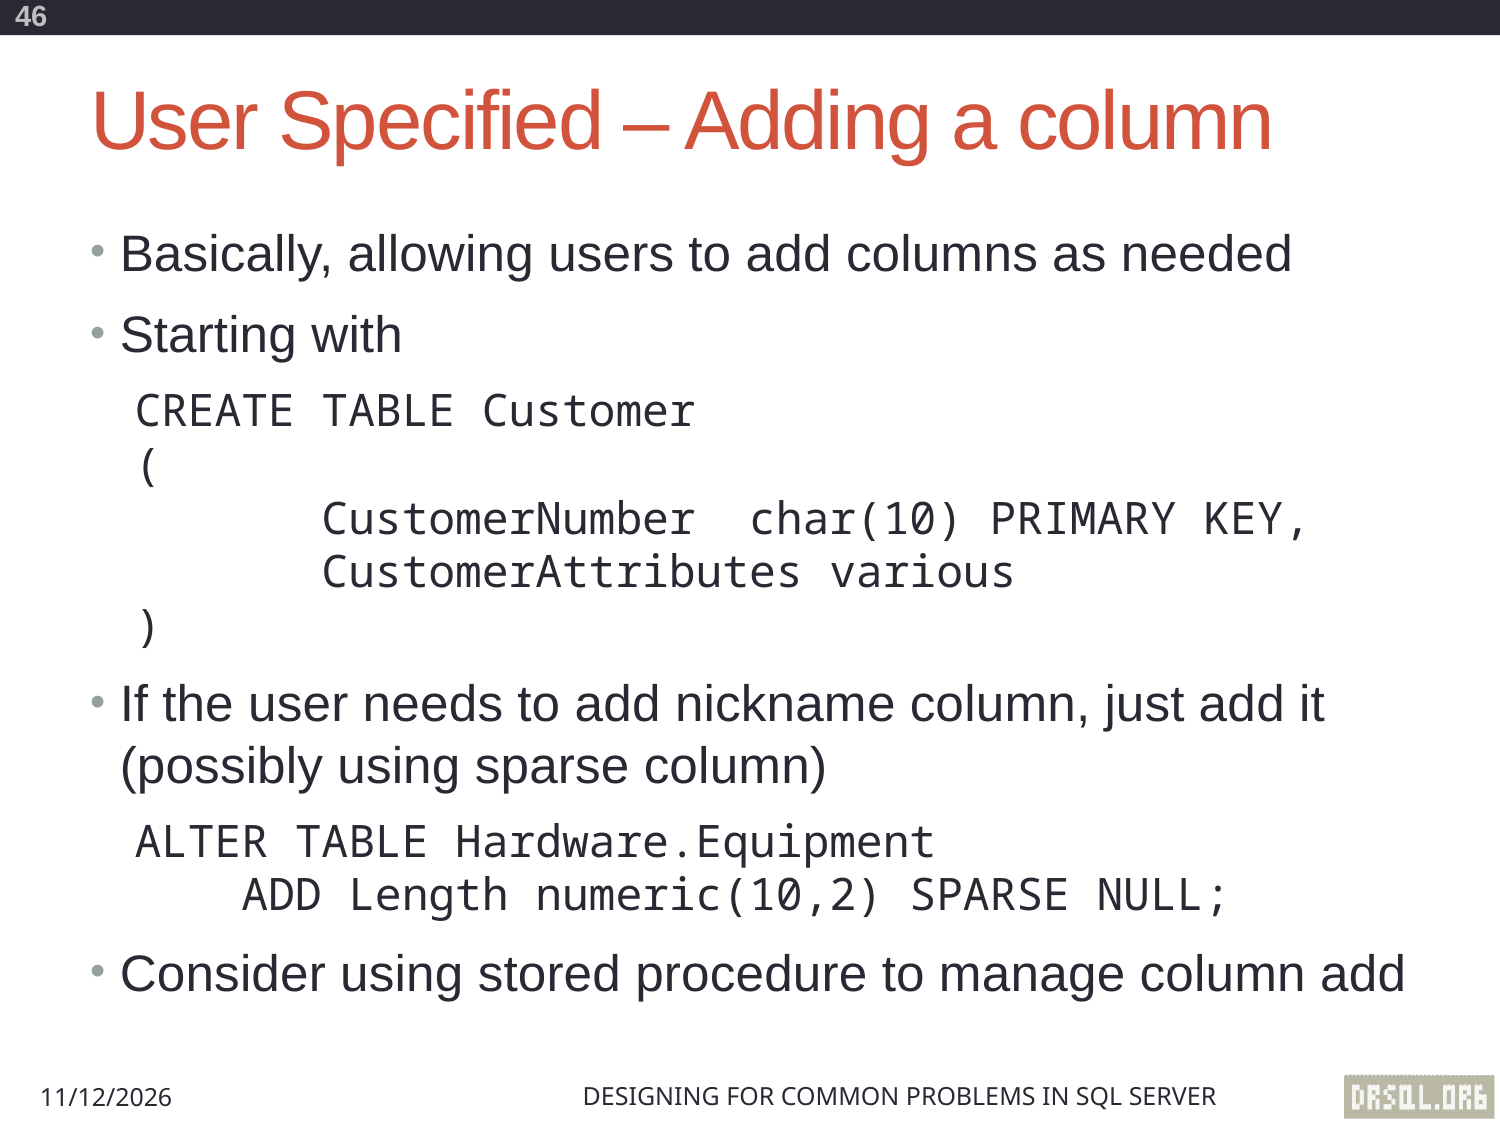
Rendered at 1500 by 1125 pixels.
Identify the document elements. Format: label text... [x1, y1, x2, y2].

slide_number 46 [0, 0, 175, 34]
footer Designing for Common Problems in SQL Server [500, 1070, 1300, 1125]
title User Specified – Adding a column [75, 45, 1413, 188]
list Basically, allowing users to add columns as needed Starting with CREATE TABLE Customer ( CustomerNumber char(10) PRIMARY KEY, CustomerAttributes various ) If the user needs to add nickname column, just add it (possibly using sparse column) ALTER TABLE Hardware.Equipment ADD Length numeric(10,2) SPARSE NULL; Consider using stored procedure to manage column add [75, 212, 1425, 1050]
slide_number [24, 1071, 500, 1125]
